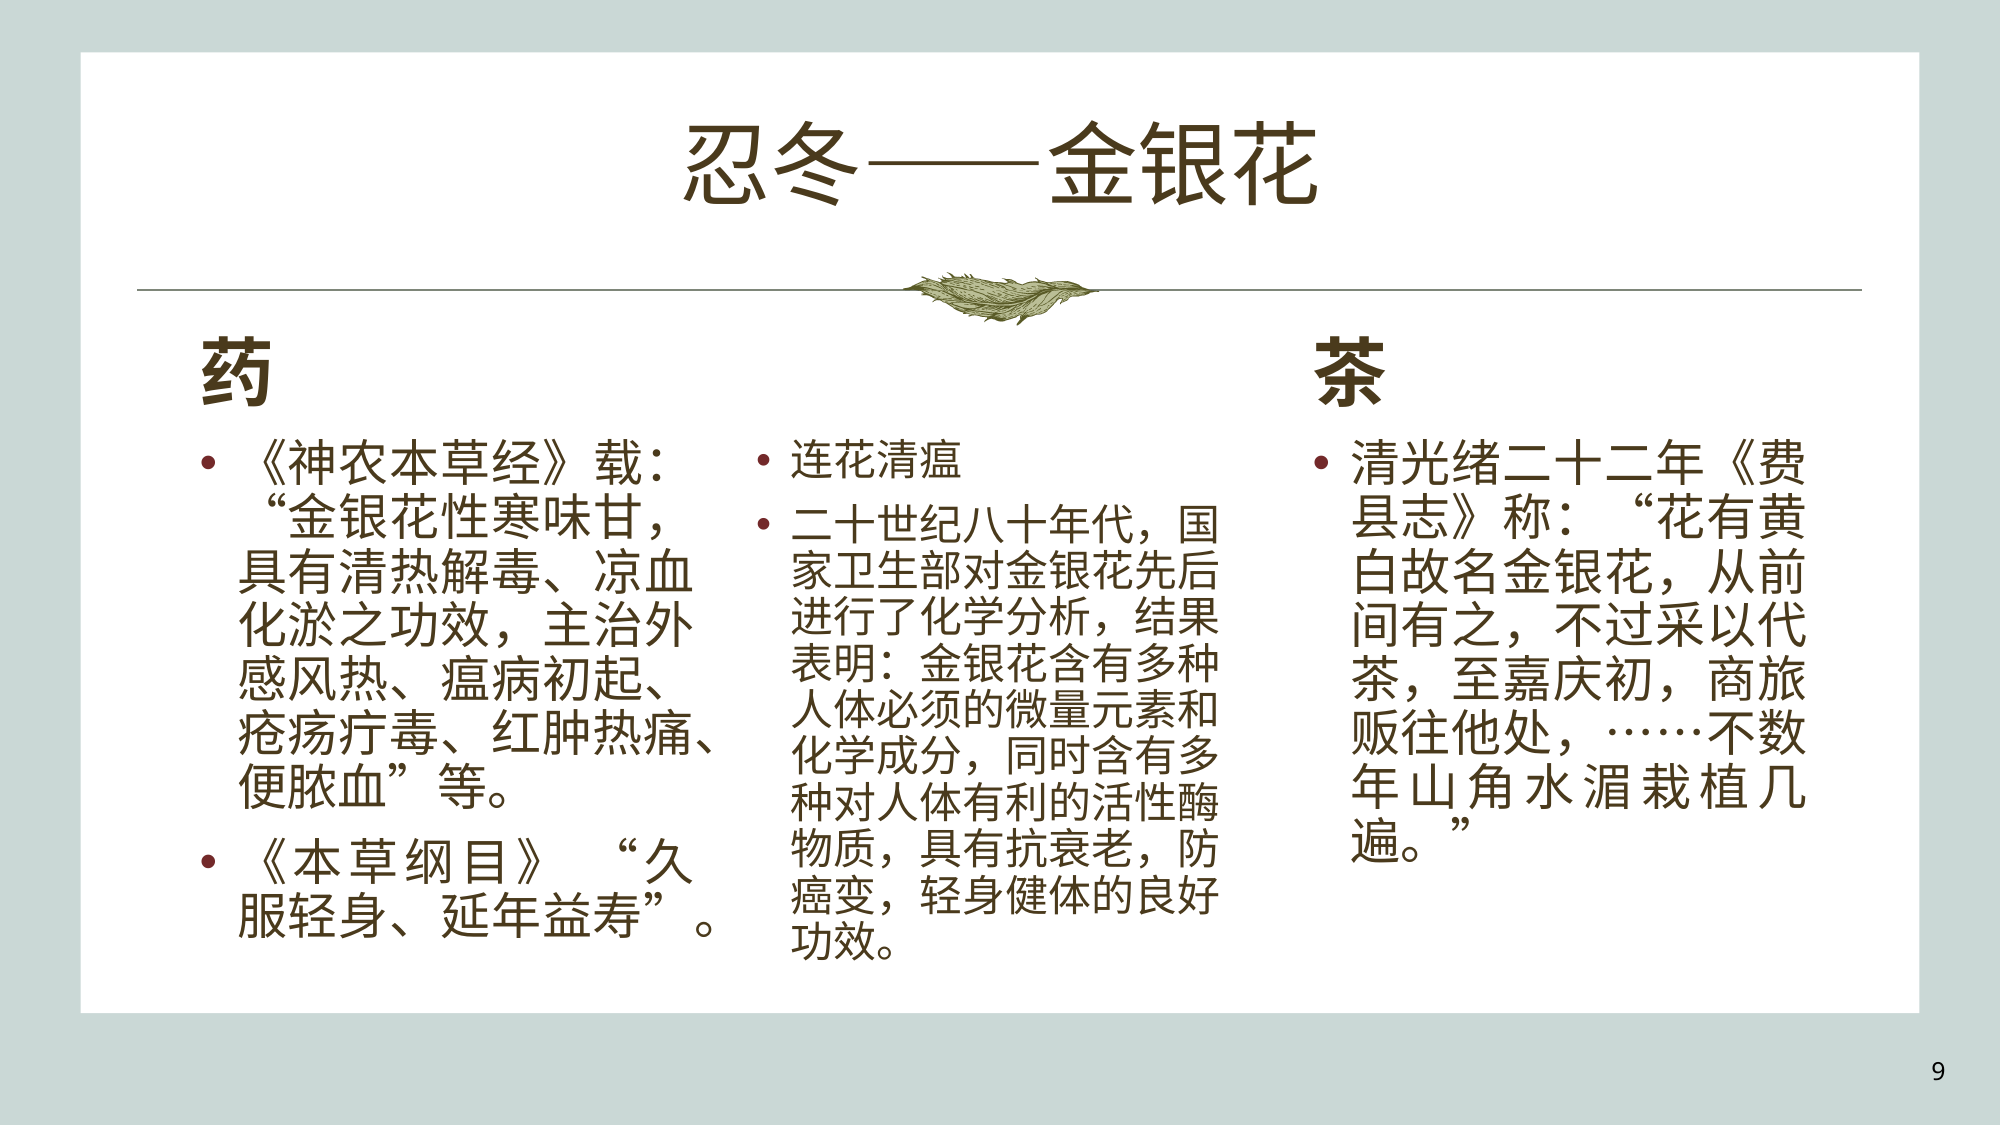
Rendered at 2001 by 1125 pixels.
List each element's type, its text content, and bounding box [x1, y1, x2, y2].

list 《神农本草经》载：“金银花性寒味甘，具有清热解毒、凉血化淤之功效，主治外感风热、瘟病初起、疮疡疔毒、红肿热痛、便脓血”等。 《本草纲目》 “久服轻身、延年益寿”。 [184, 431, 710, 977]
list 连花清瘟 二十世纪八十年代，国家卫生部对金银花先后进行了化学分析，结果表明：金银花含有多种人体必须的微量元素和化学成分，同时含有多种对人体有利的活性酶物质，具有抗衰老，防癌变，轻身健体的良好功效。 [741, 431, 1266, 977]
title 忍冬——金银花 [137, 59, 1863, 278]
list 茶 [1297, 354, 1823, 425]
list 药 [184, 354, 710, 425]
picture [901, 278, 1100, 326]
list 清光绪二十二年《费县志》称：“花有黄白故名金银花，从前间有之，不过采以代茶，至嘉庆初，商旅贩往他处，……不数年山角水湄栽植几遍。” [1297, 431, 1823, 977]
slide_number 9 [1510, 1042, 1961, 1103]
